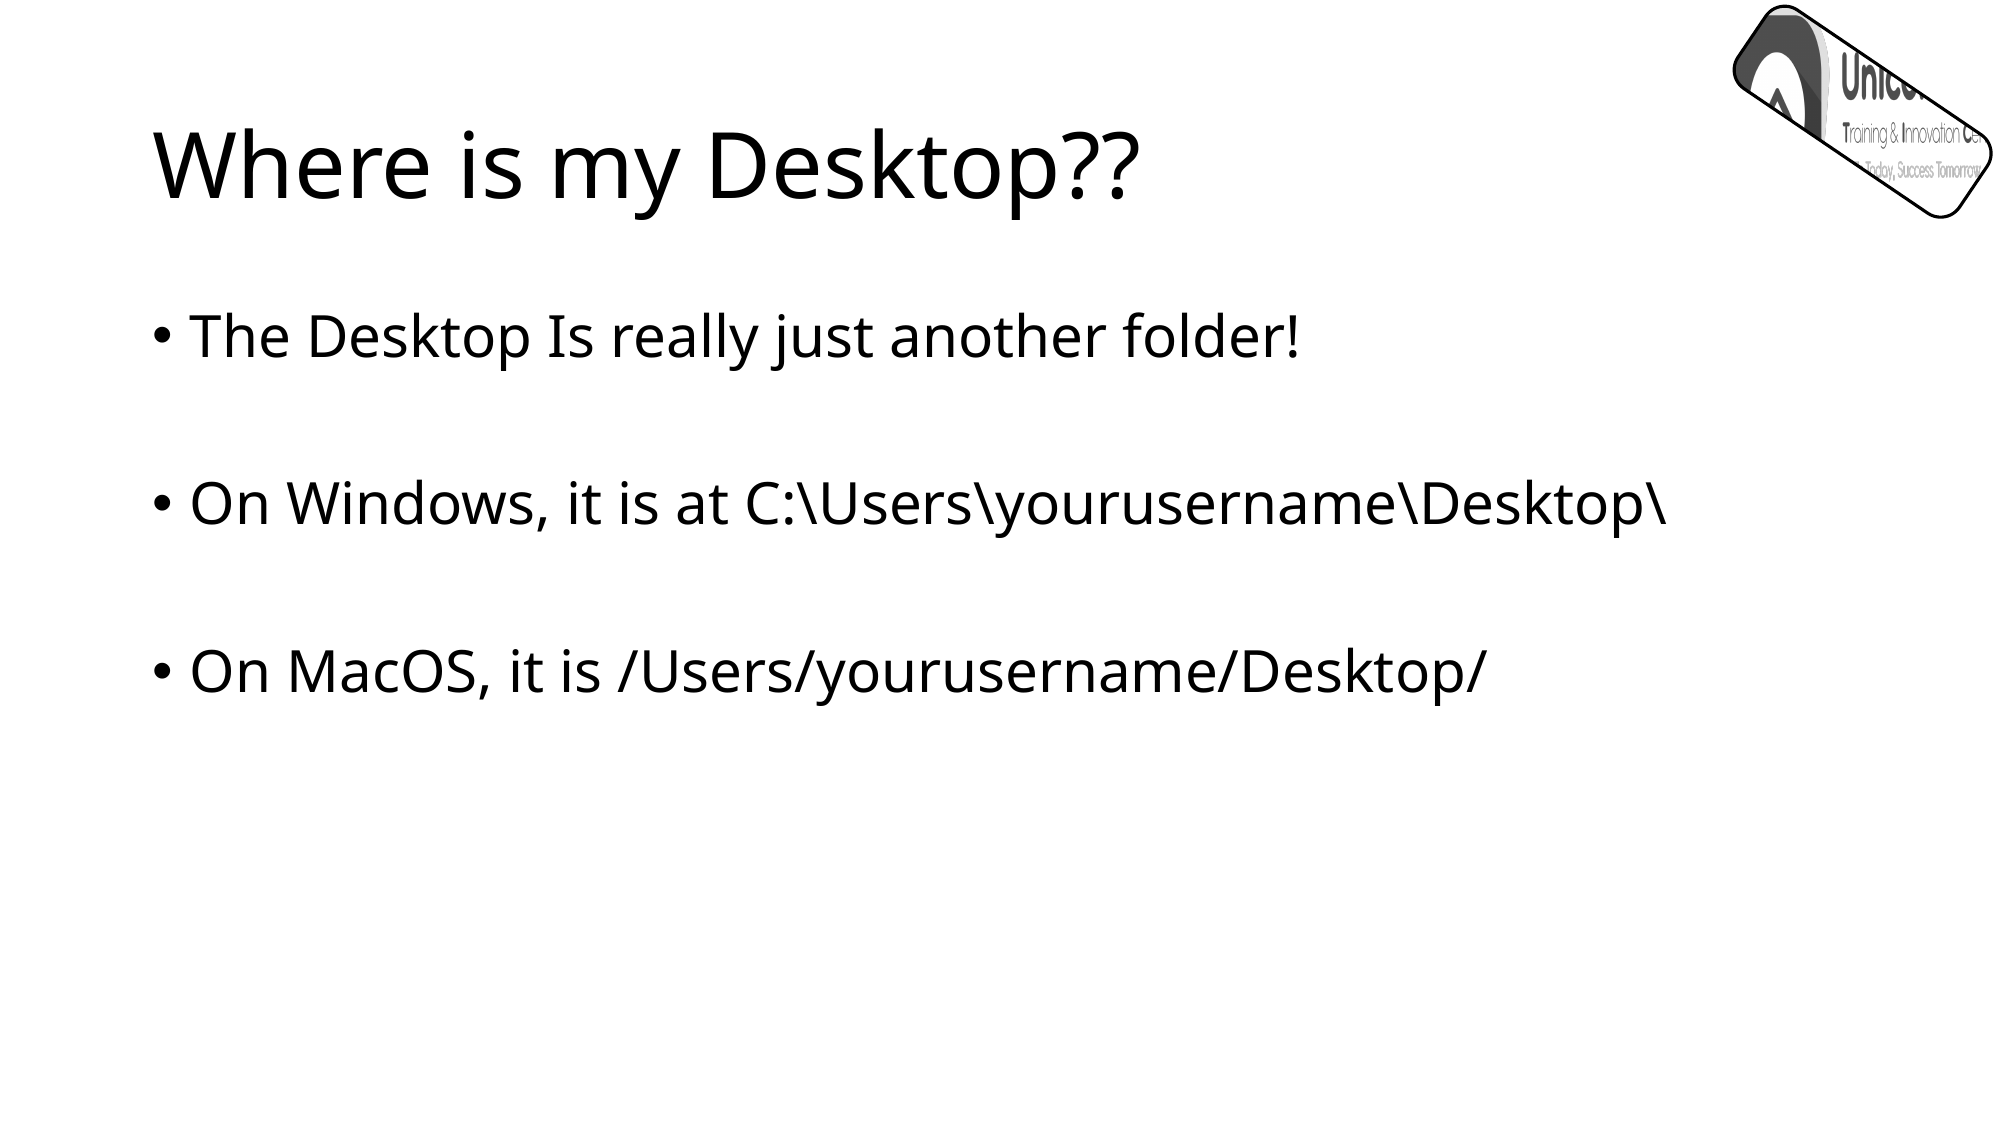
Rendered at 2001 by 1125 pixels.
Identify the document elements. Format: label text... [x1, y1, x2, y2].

picture [1740, 8, 1989, 215]
title Where is my Desktop?? [137, 59, 1863, 278]
list The Desktop Is really just another folder! On Windows, it is at C:\Users\yourusername\Desktop\ On MacOS, it is /Users/yourusername/Desktop/ [137, 299, 1863, 1014]
